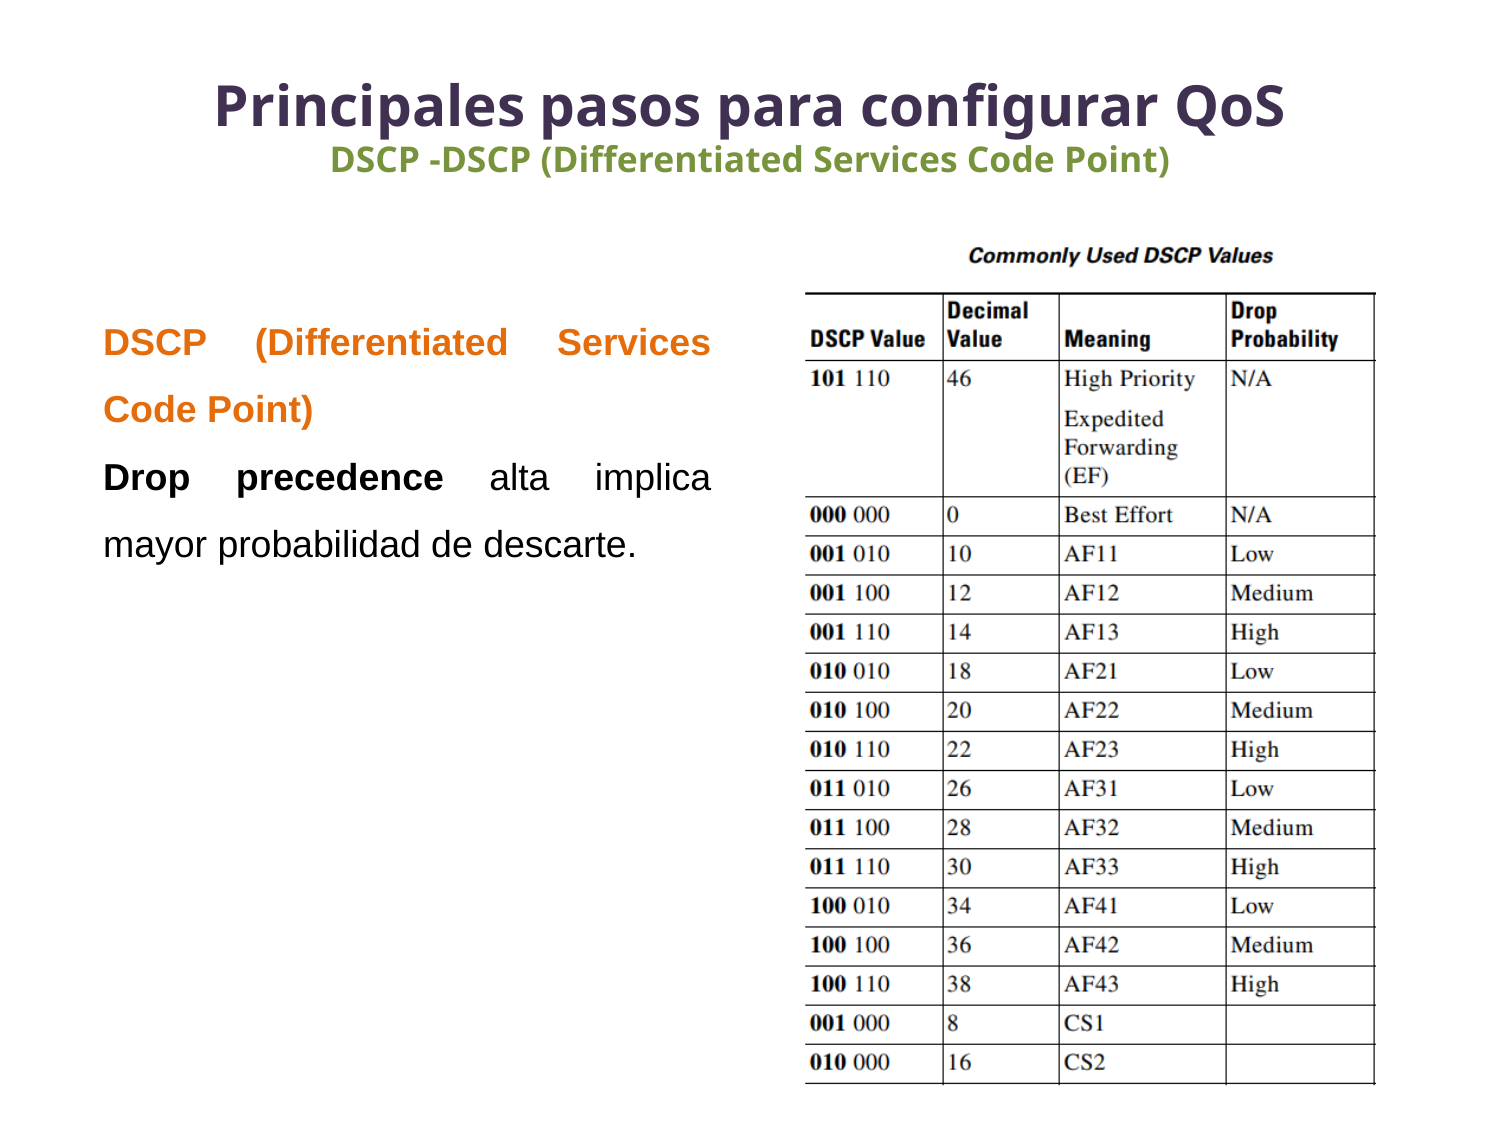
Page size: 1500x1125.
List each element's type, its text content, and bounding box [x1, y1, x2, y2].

picture [796, 232, 1377, 1091]
list DSCP (Differentiated Services Code Point) Drop precedence alta implica mayor probabilidad de descarte. [41, 287, 727, 784]
text_box Principales pasos para configurar QoS DSCP -DSCP (Differentiated Services Code Point) [168, 30, 1332, 219]
